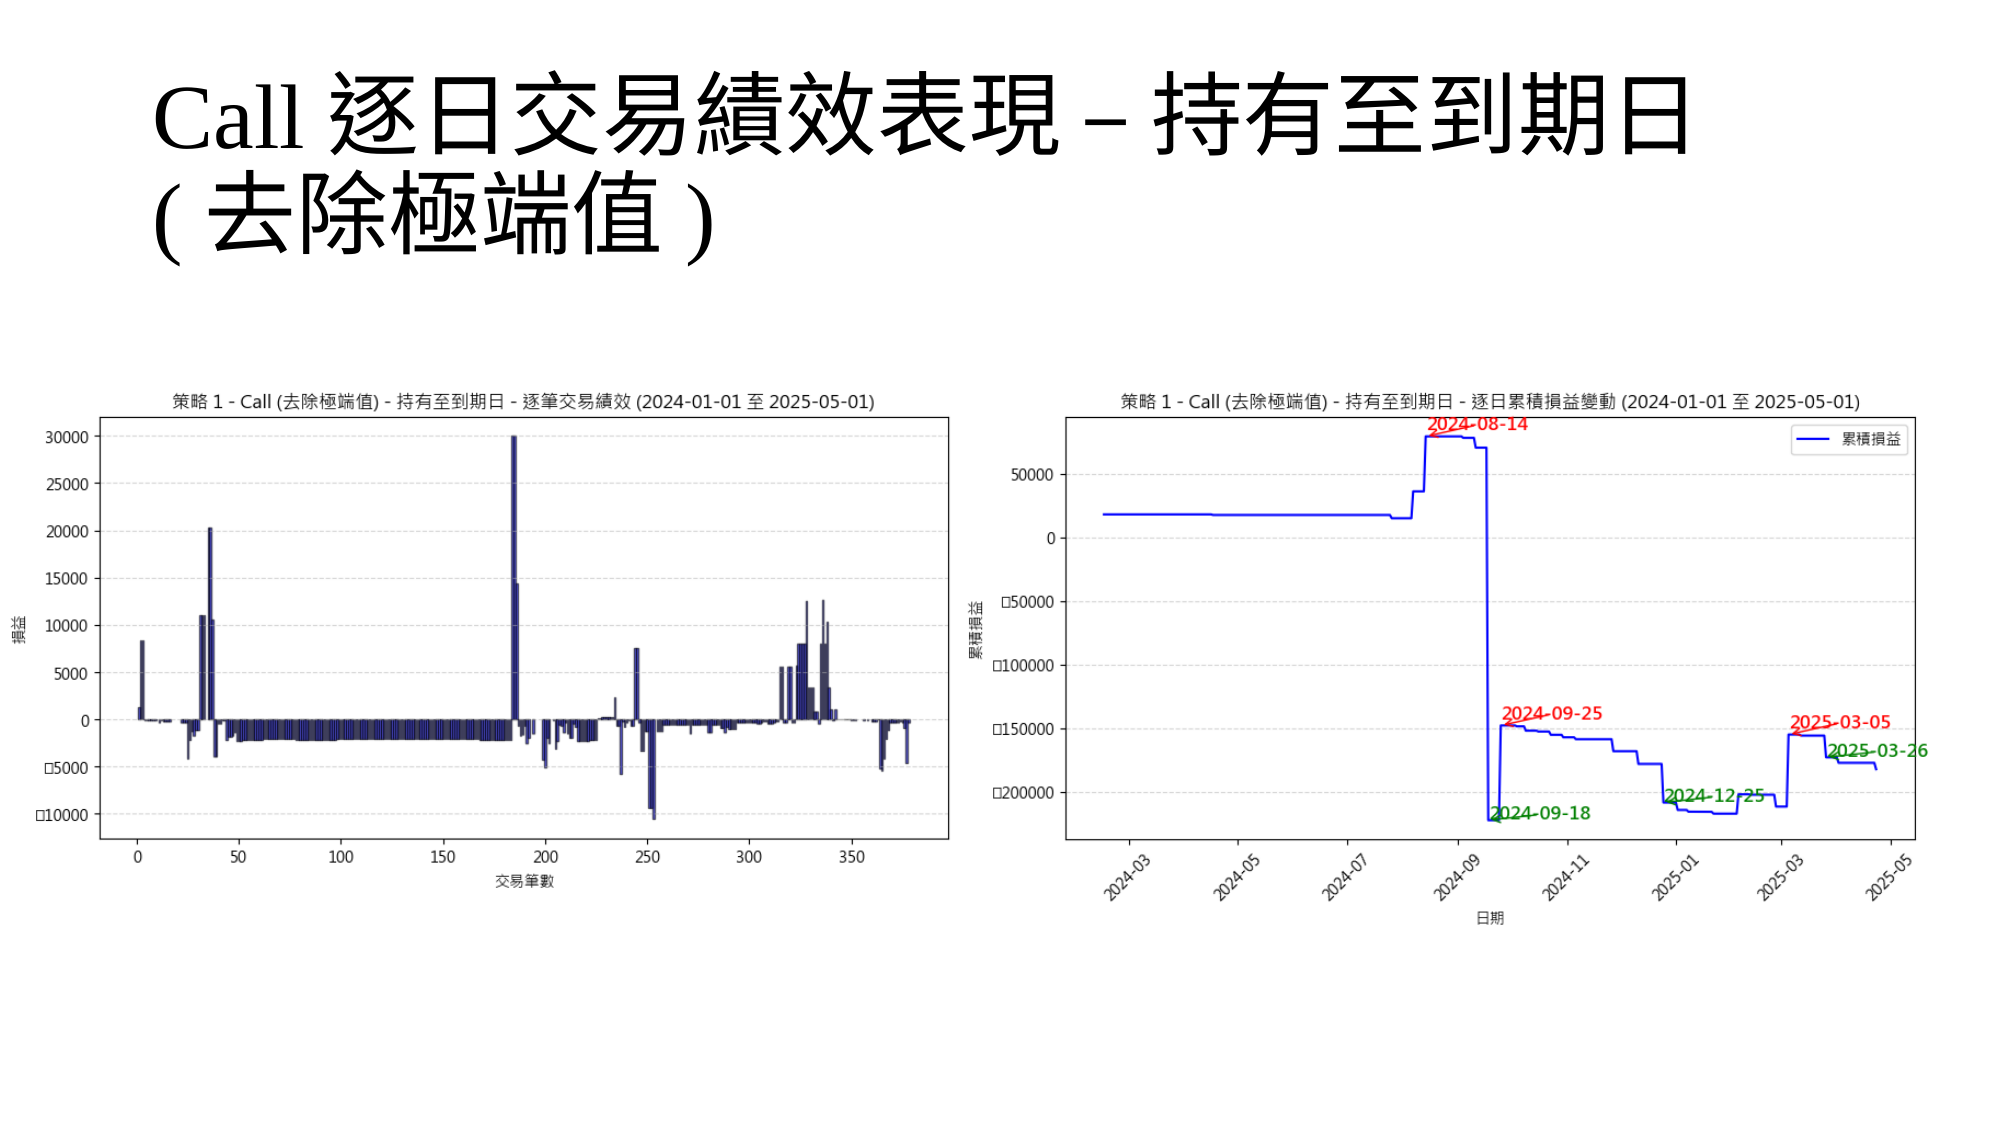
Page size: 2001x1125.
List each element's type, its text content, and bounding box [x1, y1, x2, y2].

title Call逐日交易績效表現 – 持有至到期日(去除極端值) [137, 59, 1863, 278]
picture [0, 383, 1939, 939]
